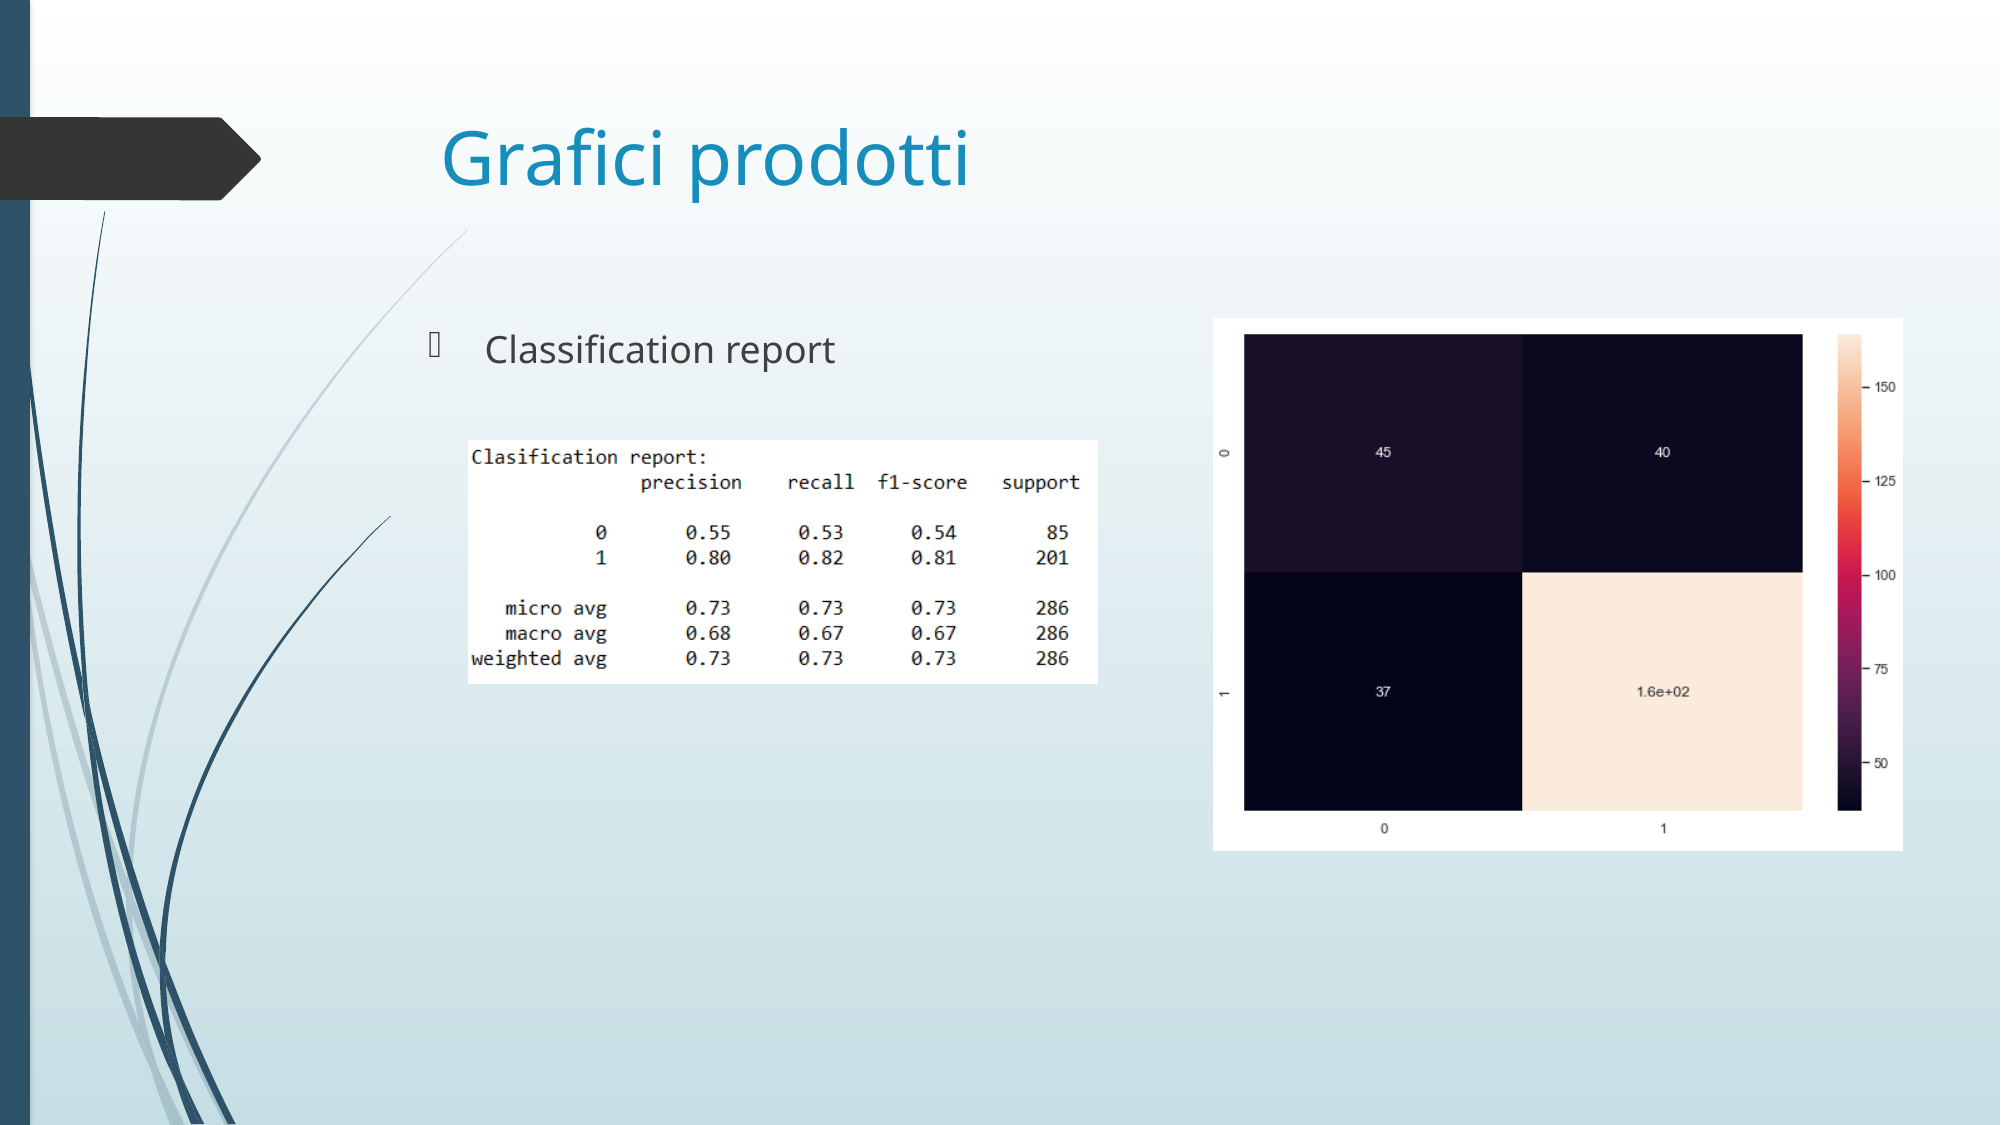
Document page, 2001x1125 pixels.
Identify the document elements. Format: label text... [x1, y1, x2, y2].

picture [1213, 317, 1904, 851]
list Classification report [413, 318, 1876, 938]
picture [468, 440, 1098, 685]
title Grafici prodotti [425, 102, 1888, 313]
